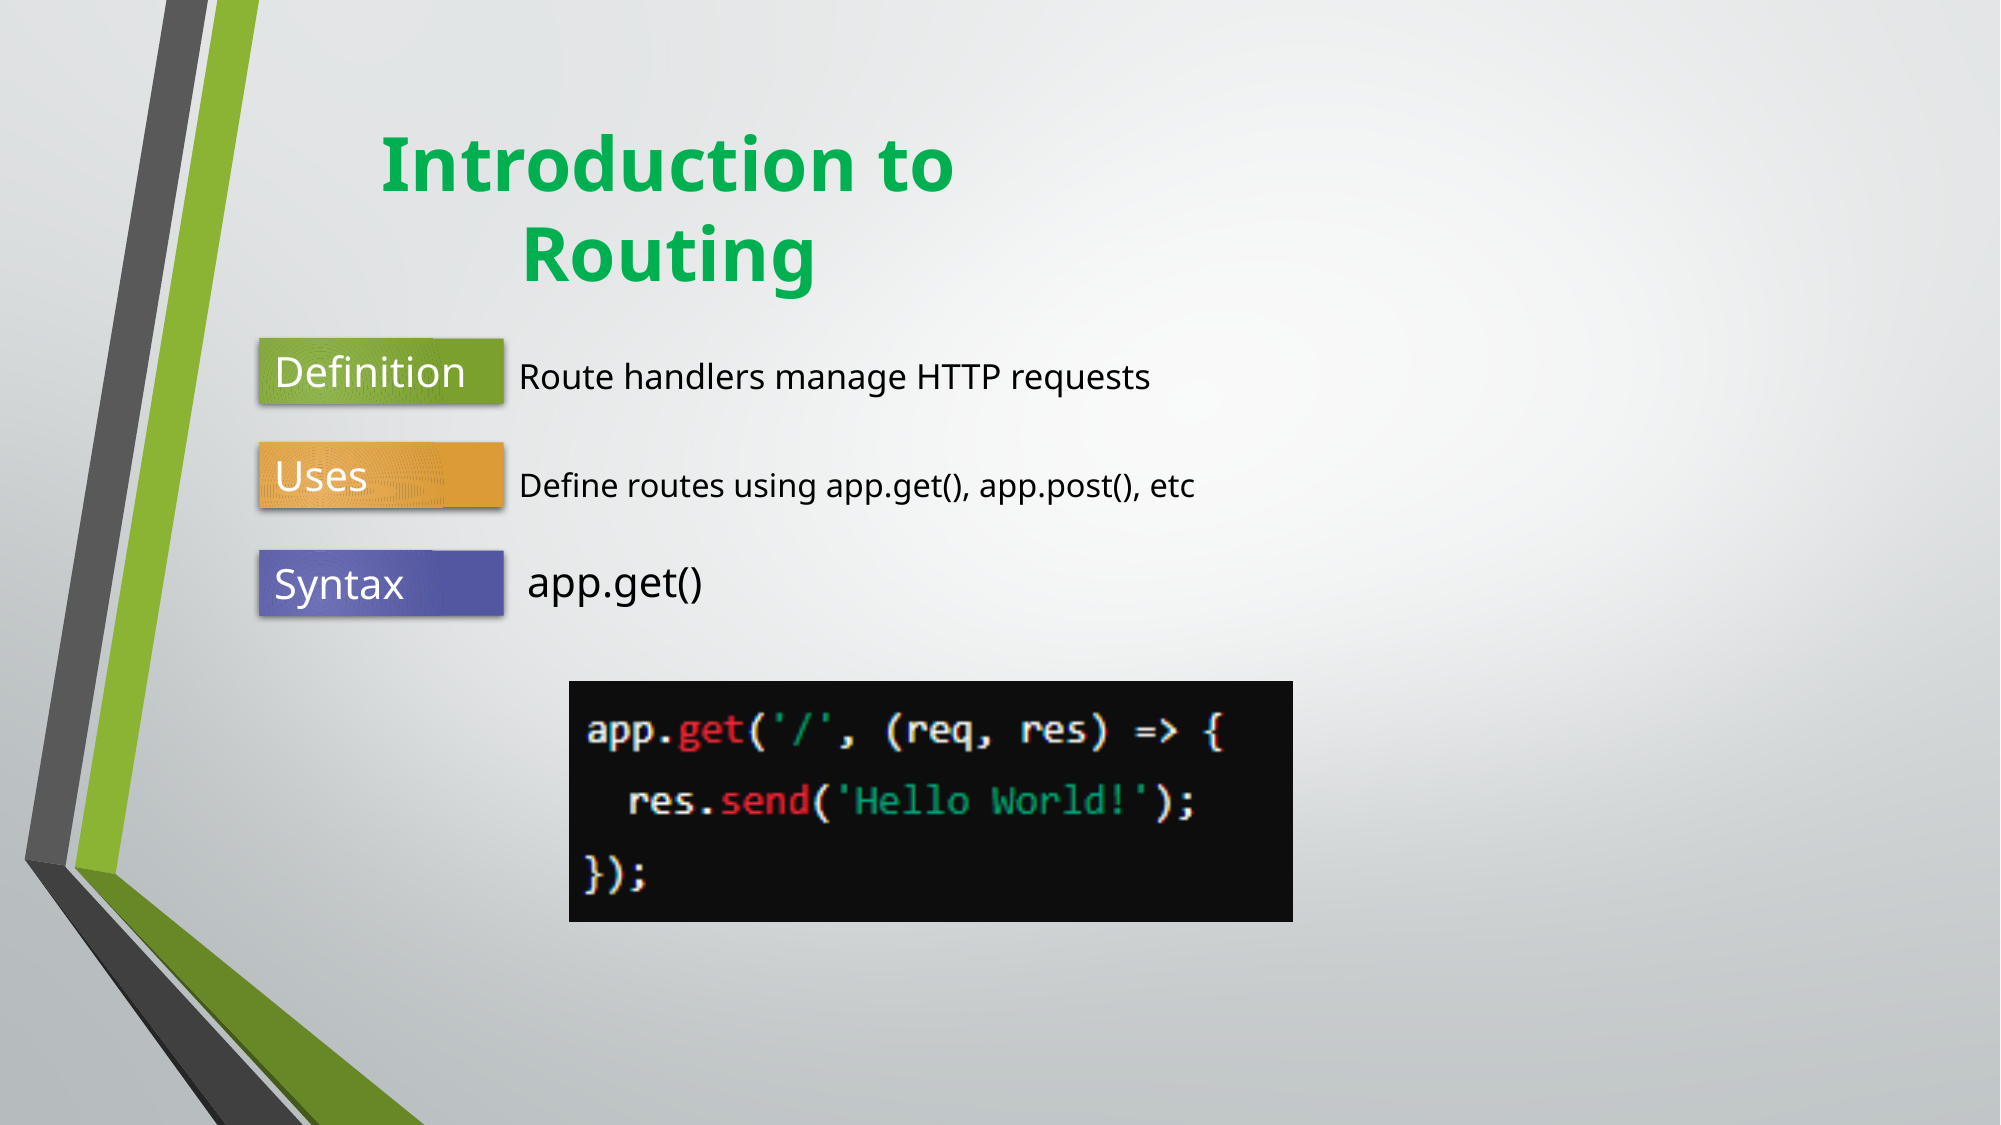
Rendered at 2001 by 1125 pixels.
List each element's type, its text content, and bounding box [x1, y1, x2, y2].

text_box Uses [259, 442, 504, 508]
text_box Define routes using app.get(), app.post(), etc [503, 446, 1318, 523]
text_box app.get() [512, 538, 742, 624]
picture [568, 681, 1293, 923]
text_box Route handlers manage HTTP requests [503, 333, 1227, 418]
title Introduction to Routing [259, 158, 1079, 254]
text_box Definition [259, 338, 504, 404]
text_box Syntax [259, 550, 504, 616]
